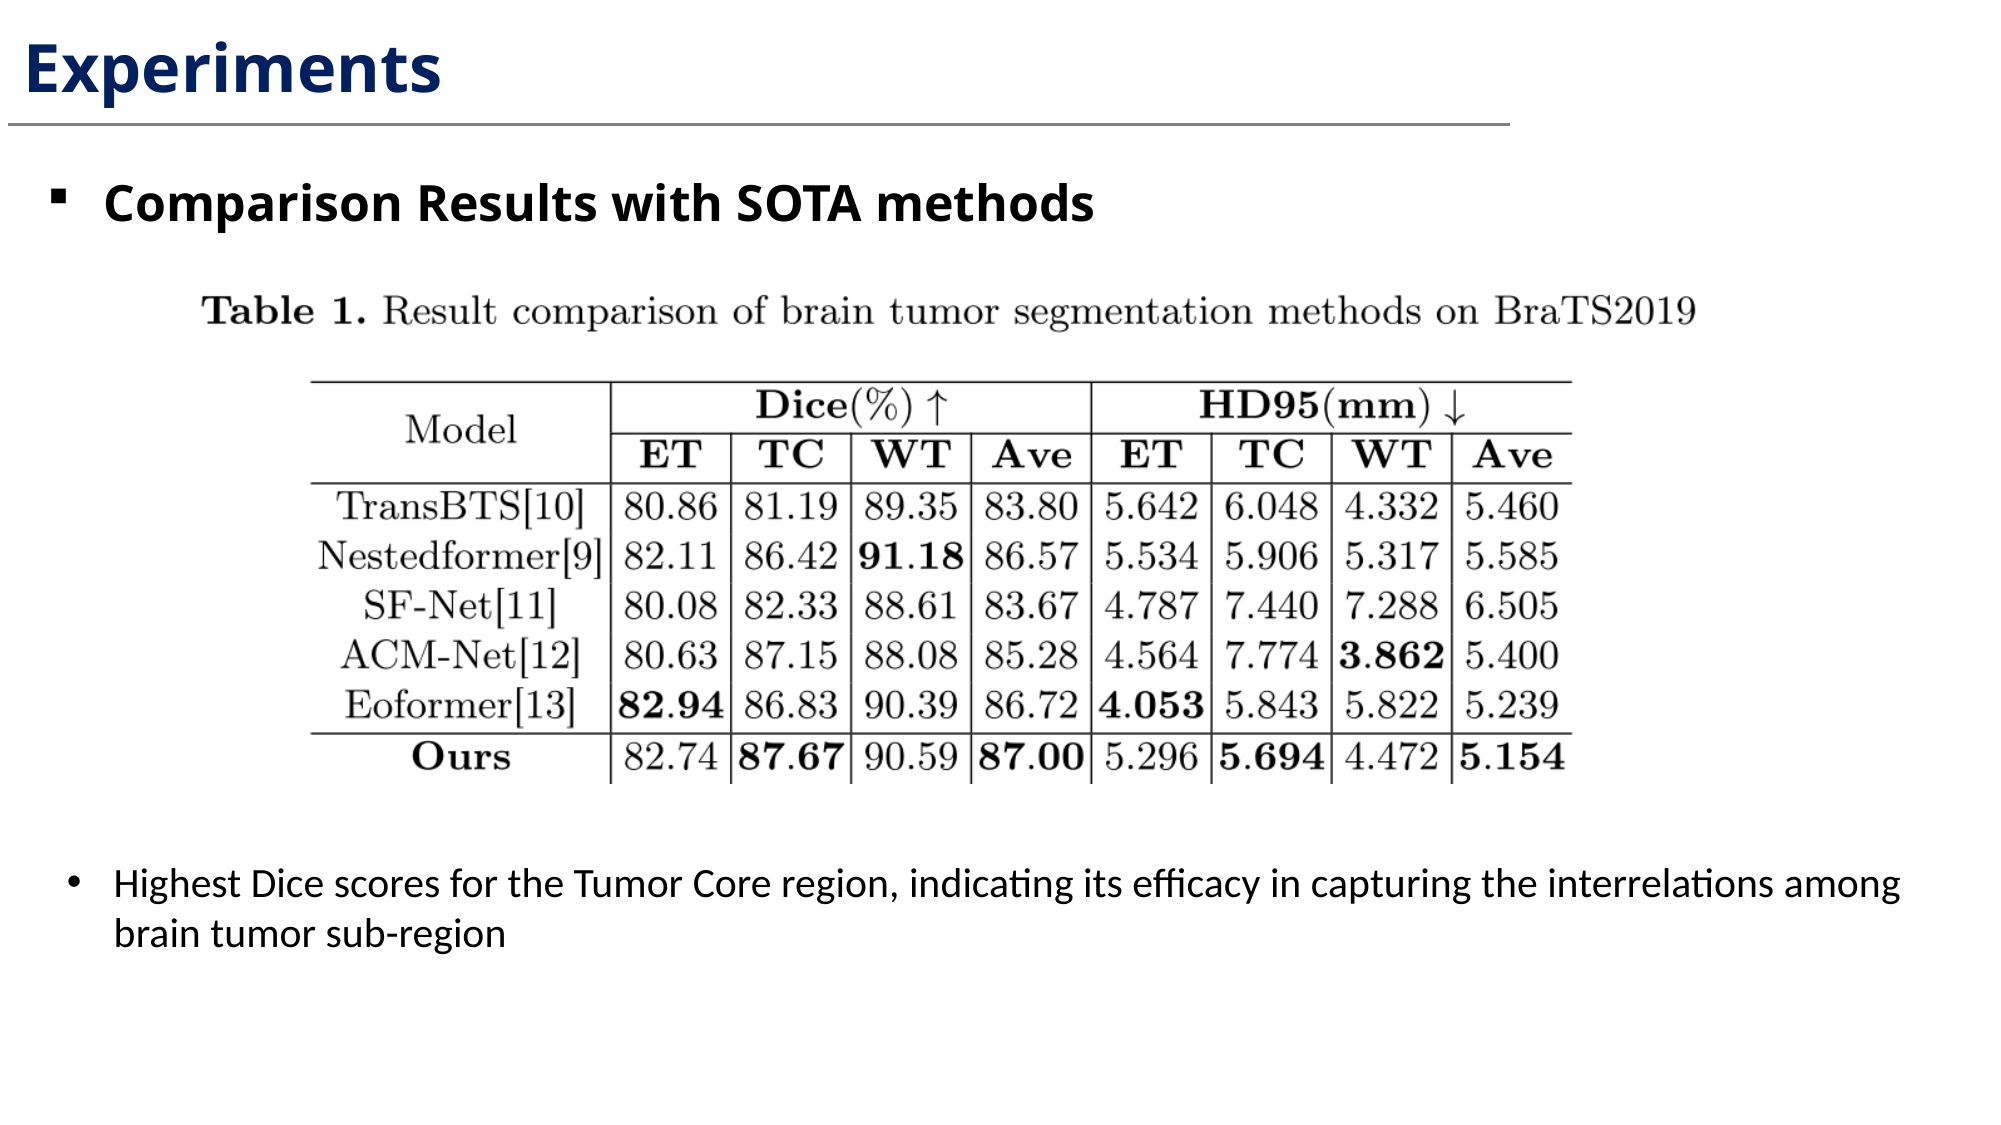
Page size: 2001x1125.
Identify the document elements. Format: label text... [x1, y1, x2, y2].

text_box Highest Dice scores for the Tumor Core region, indicating its efficacy in capturing the interrelations among brain tumor sub-region [52, 848, 1972, 964]
text_box Comparison Results with SOTA methods [32, 171, 1486, 233]
text_box Experiments [8, 18, 1368, 113]
picture [165, 265, 1699, 784]
